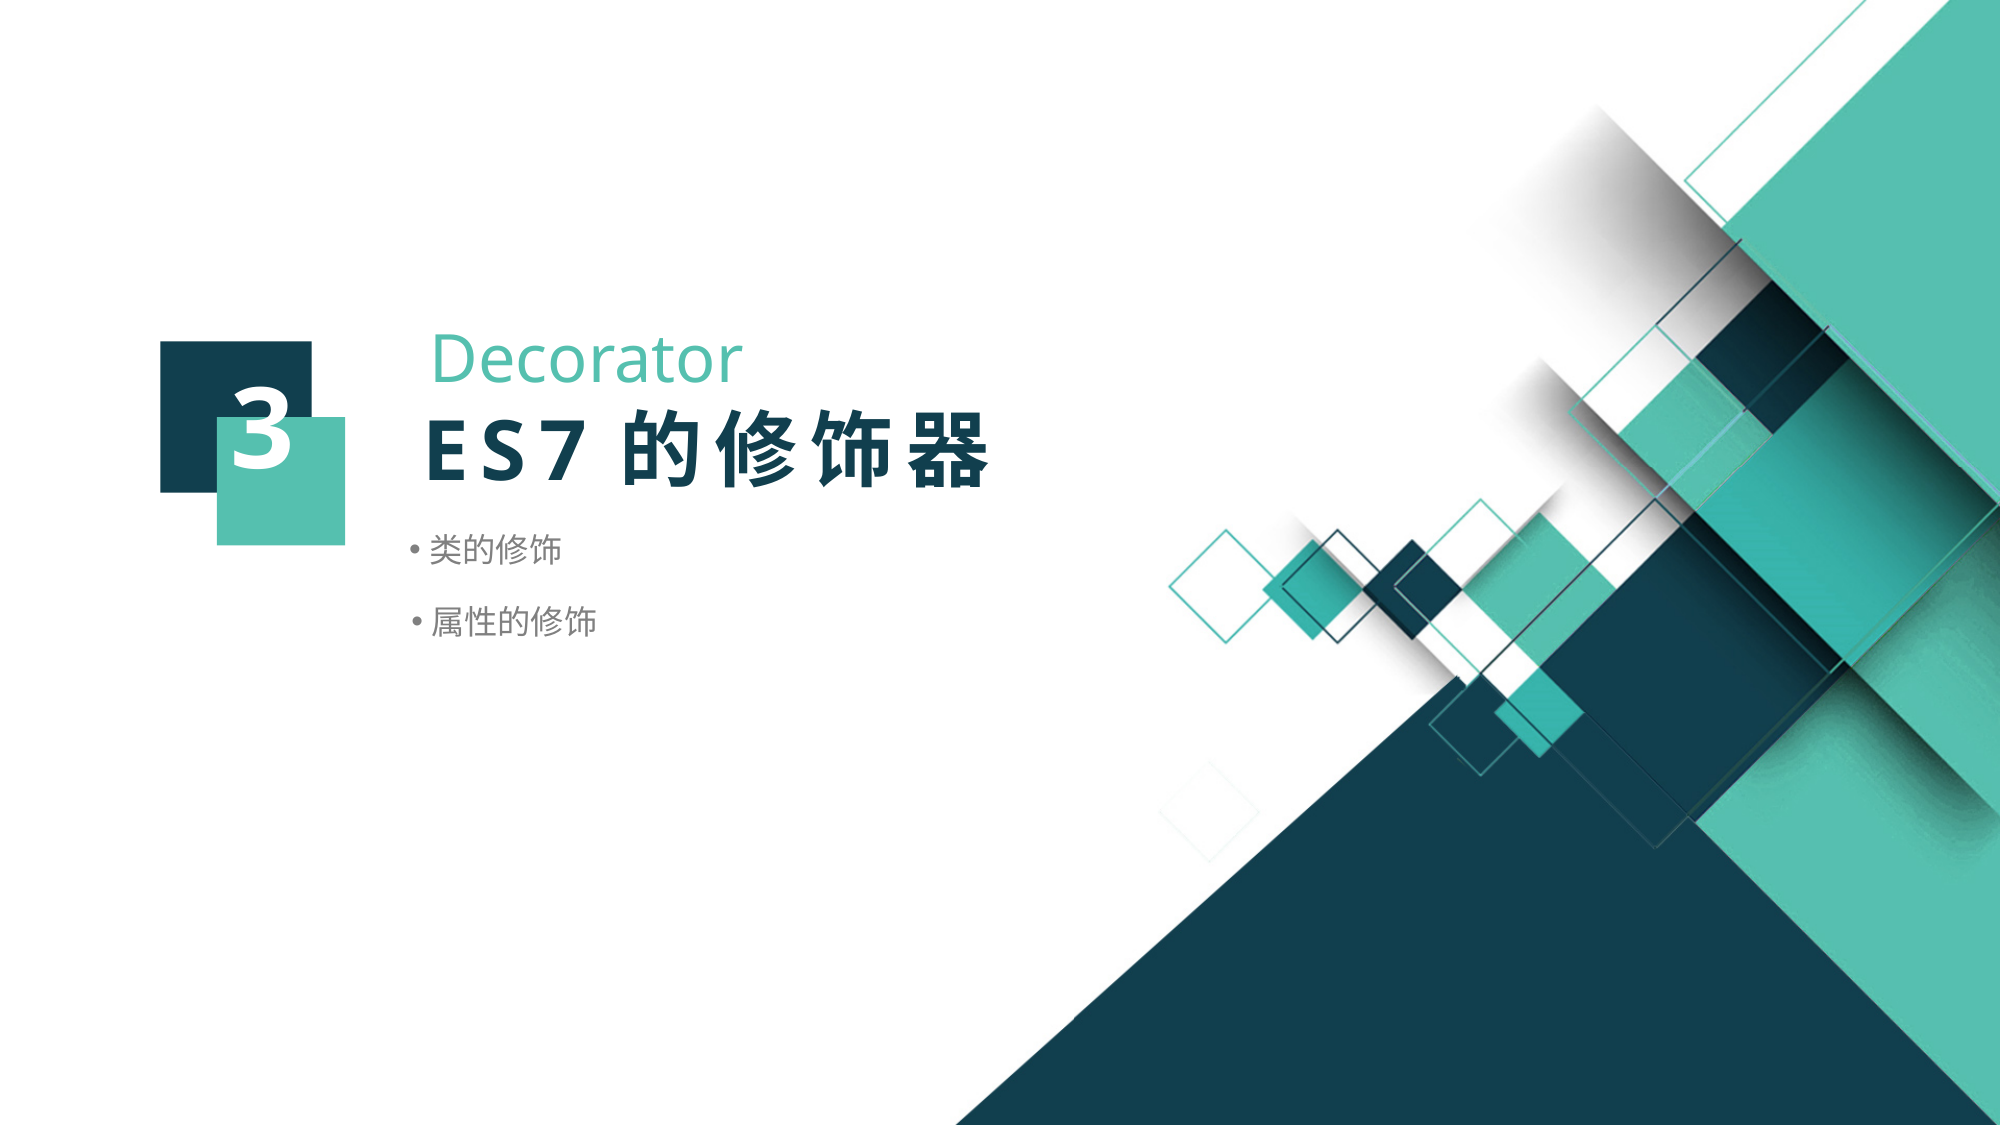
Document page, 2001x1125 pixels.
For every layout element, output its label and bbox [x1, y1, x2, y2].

text_box [160, 341, 346, 546]
text_box [407, 308, 1121, 506]
picture [0, 0, 2000, 1125]
